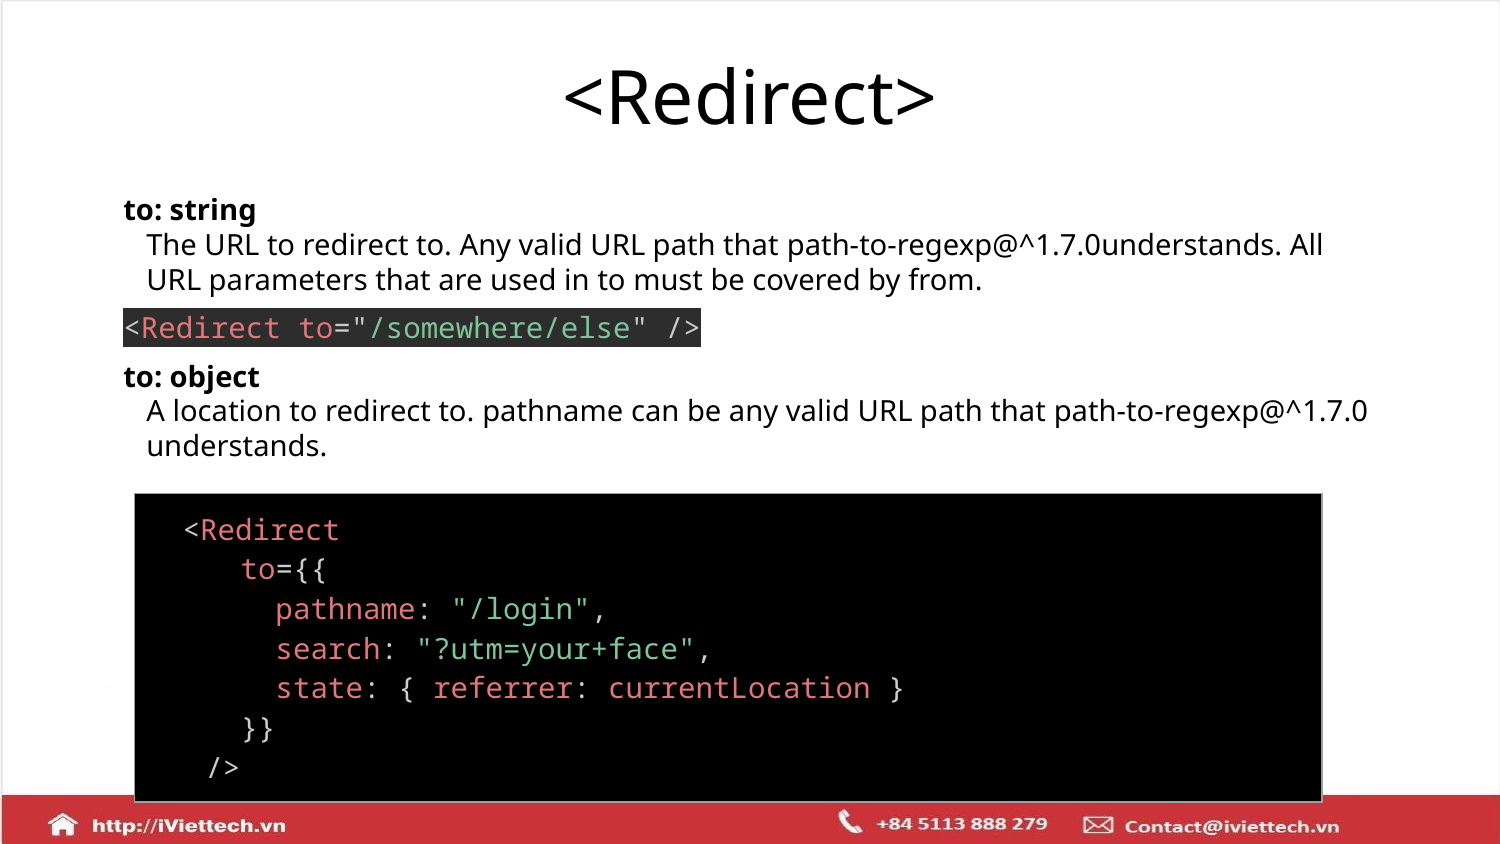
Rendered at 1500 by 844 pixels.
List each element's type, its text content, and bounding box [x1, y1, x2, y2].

table_header <Redirect to={{ pathname: "/login", search: "?utm=your+face", state: { referrer: currentLocation } }} /> [135, 494, 1321, 801]
title <Redirect> [75, 37, 1425, 179]
picture [0, 0, 1500, 844]
list to: string The URL to redirect to. Any valid URL path that path-to-regexp@^1.7.0understands. All URL parameters that are used in to must be covered by from. <Redirect to="/somewhere/else" /> to: object A location to redirect to. pathname can be any valid URL path that path-to-regexp@^1.7.0 understands. [75, 183, 1463, 741]
